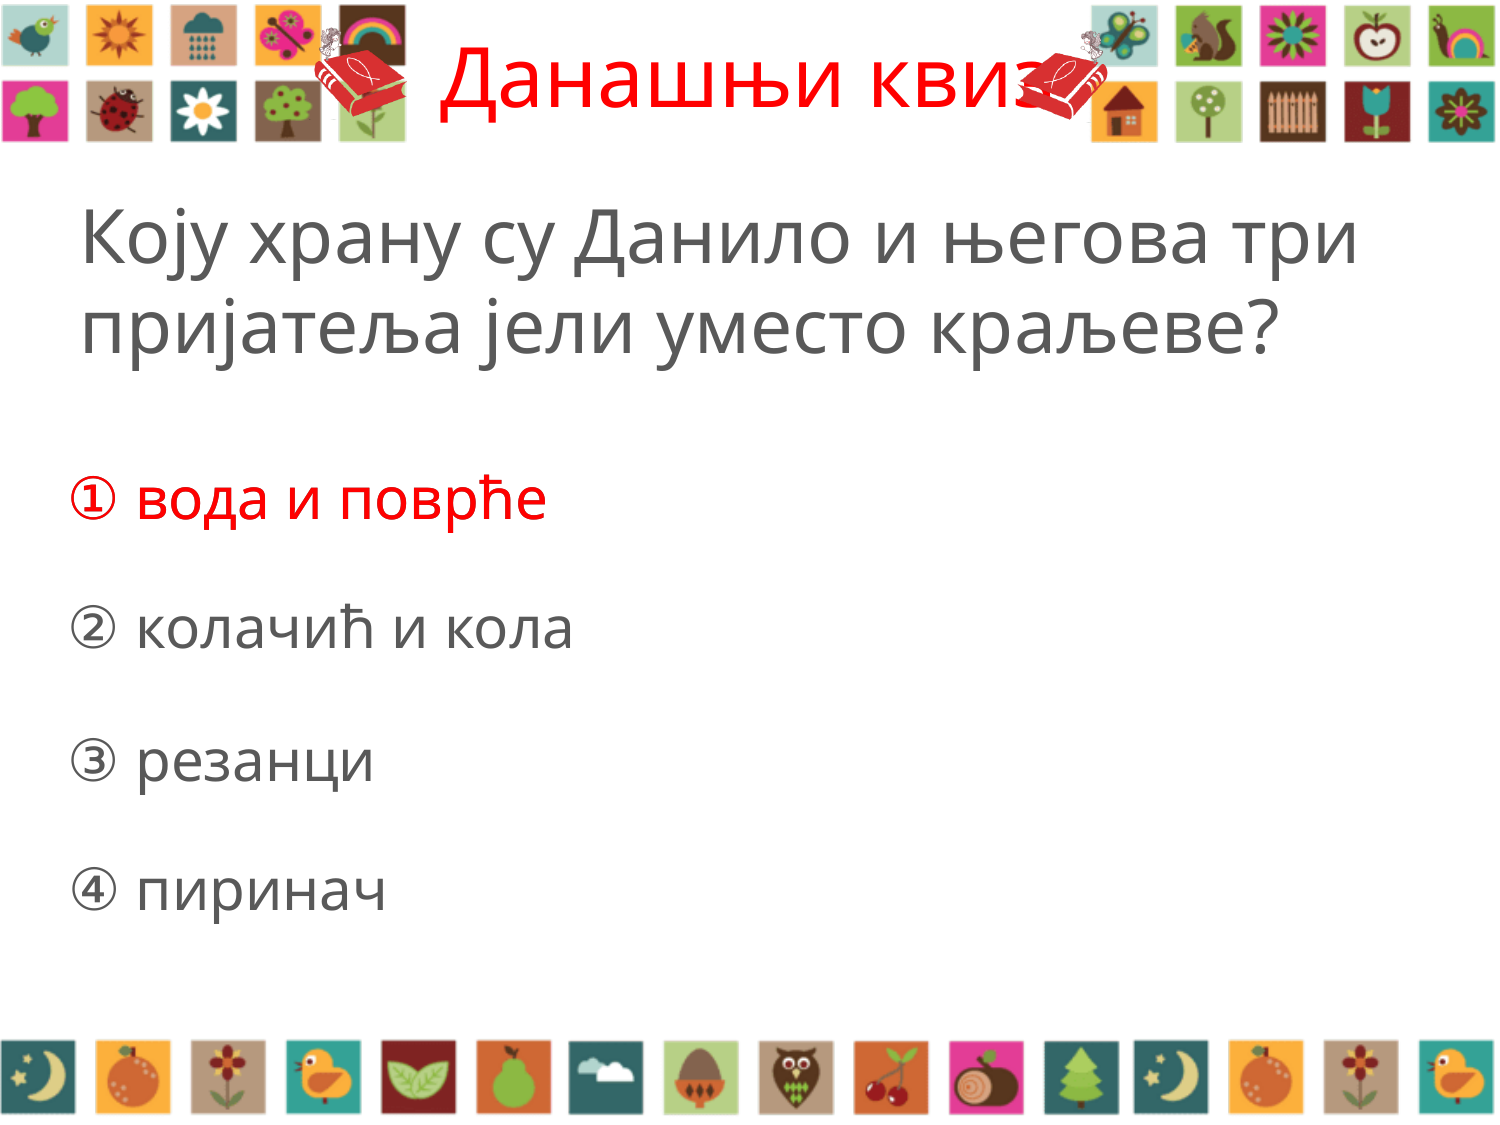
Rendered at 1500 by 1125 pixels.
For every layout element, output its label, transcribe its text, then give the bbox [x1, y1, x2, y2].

text_box ② колачић и кола [53, 582, 1436, 668]
text_box Коју храну су Данило и његова три пријатеља јели уместо краљеве? [64, 181, 1447, 377]
text_box Данашњи квиз [425, 16, 1076, 131]
text_box ① вода и поврће [52, 454, 1483, 539]
text_box ③ резанци [53, 716, 1483, 801]
text_box ④ пиринач [53, 844, 1483, 930]
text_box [0, 1028, 1500, 1118]
picture [0, 3, 439, 150]
picture [986, 3, 1500, 150]
